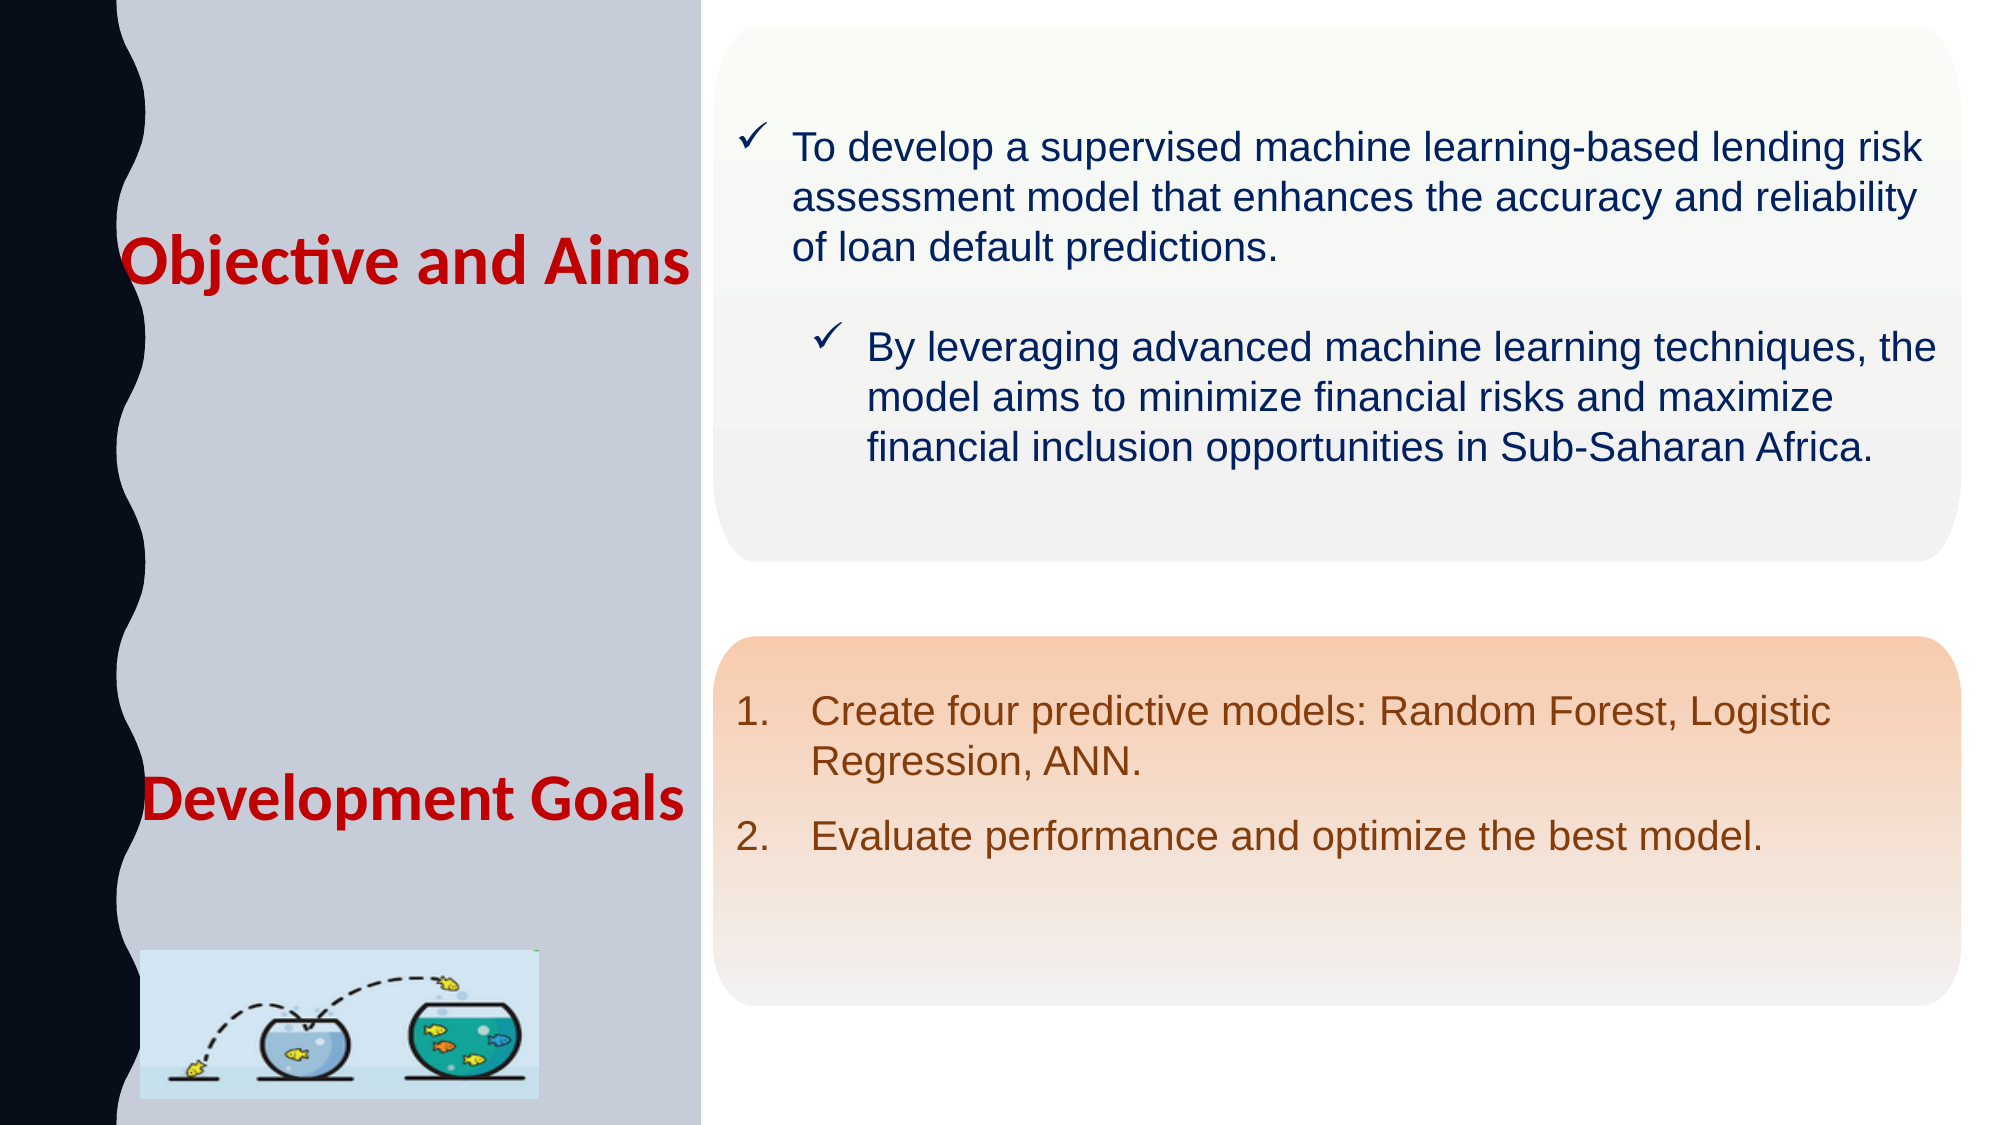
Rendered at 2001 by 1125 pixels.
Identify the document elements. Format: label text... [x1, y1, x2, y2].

text_box Development Goals [701, 717, 710, 880]
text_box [0, 0, 146, 1125]
text_box Create four predictive models: Random Forest, Logistic Regression, ANN. Evaluate performance and optimize the best model. [710, 634, 1964, 1009]
text_box To develop a supervised machine learning-based lending risk assessment model that enhances the accuracy and reliability of loan default predictions. By leveraging advanced machine learning techniques, the model aims to minimize financial risks and maximize financial inclusion opportunities in Sub-Saharan Africa. [710, 25, 1964, 564]
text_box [146, 0, 701, 1125]
text_box [701, 0, 2000, 1125]
picture [139, 950, 539, 1099]
title Objective and Aims [701, 180, 710, 343]
